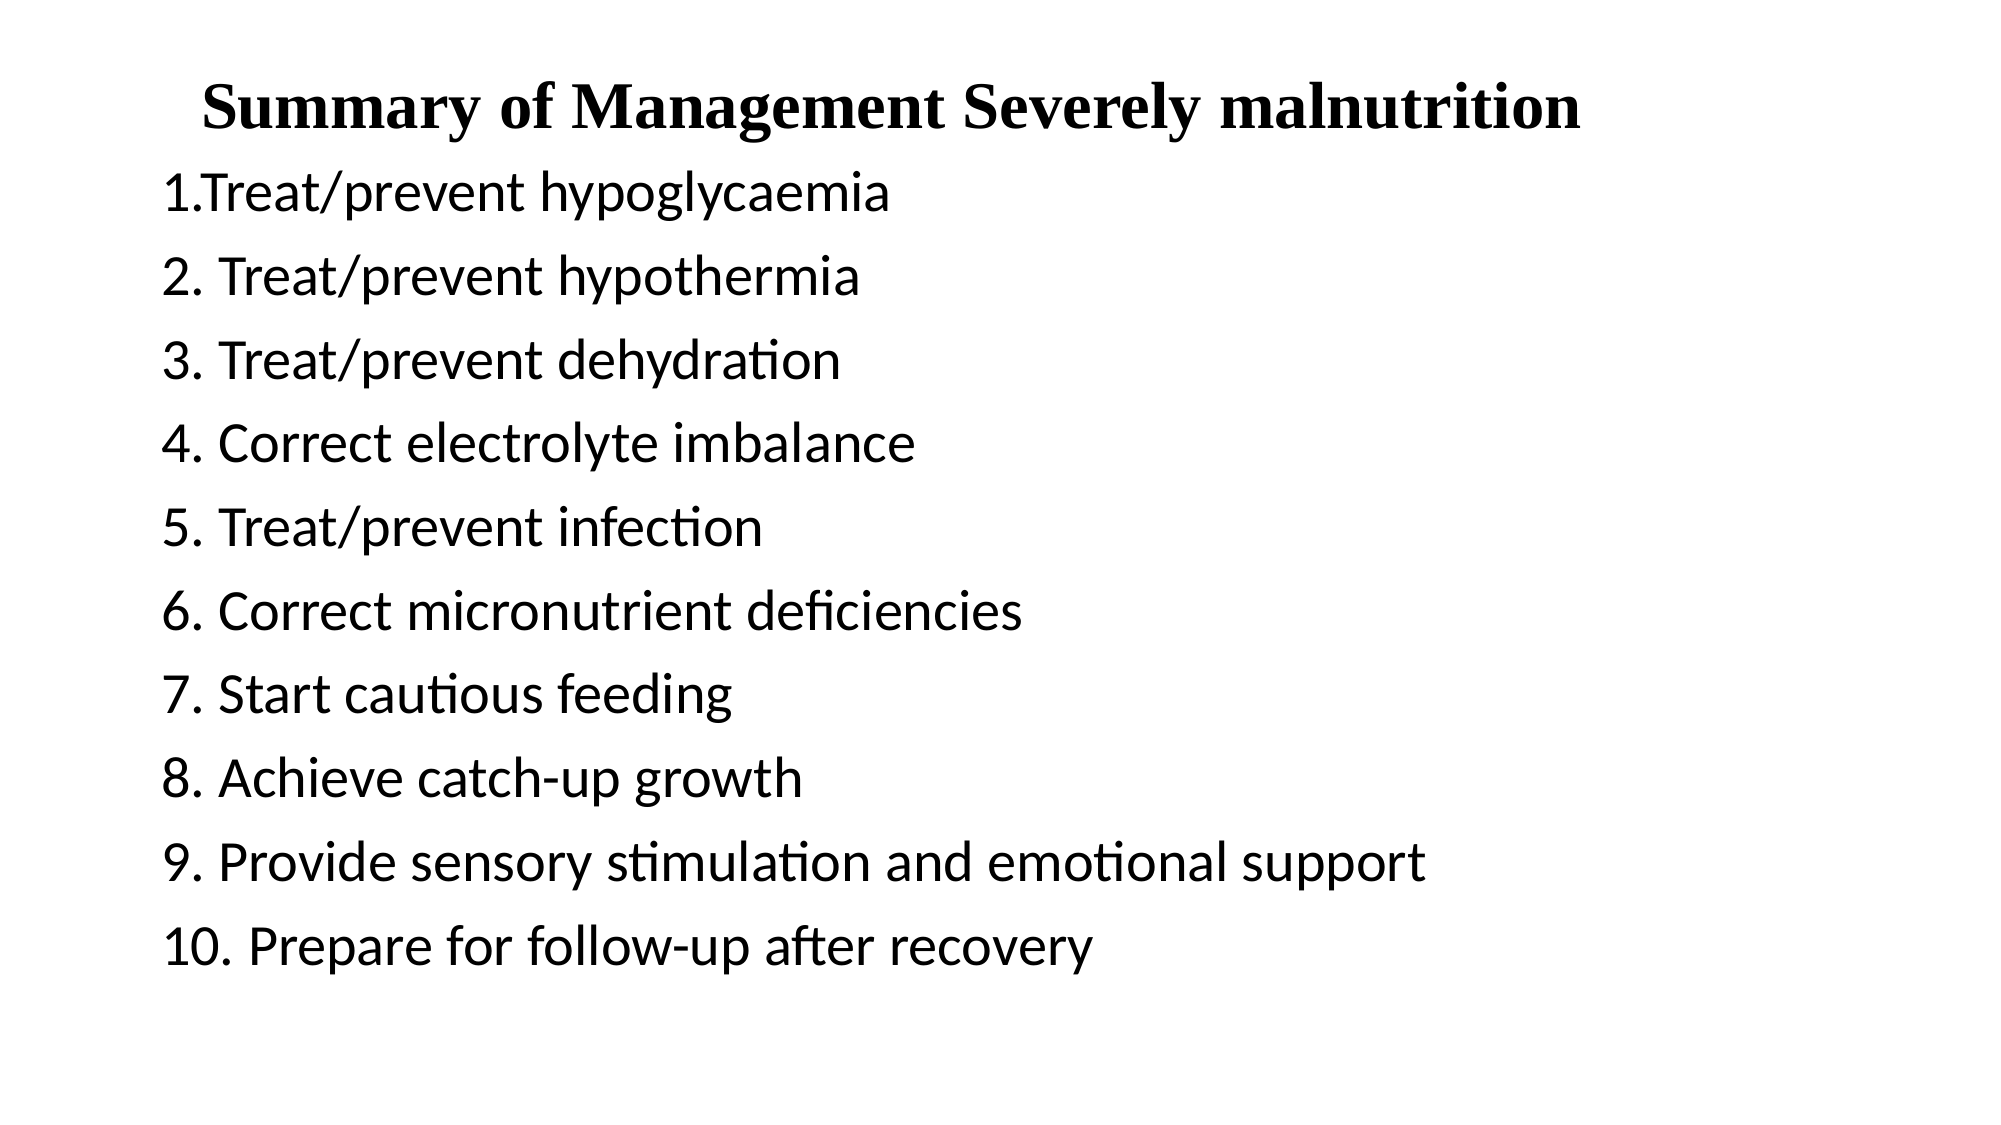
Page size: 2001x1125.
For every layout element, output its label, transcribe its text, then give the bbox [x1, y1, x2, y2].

title Summary of Management Severely malnutrition [186, 59, 1863, 154]
list 1.Treat/prevent hypoglycaemia 2. Treat/prevent hypothermia 3. Treat/prevent dehydration 4. Correct electrolyte imbalance 5. Treat/prevent infection 6. Correct micronutrient deficiencies 7. Start cautious feeding 8. Achieve catch-up growth 9. Provide sensory stimulation and emotional support 10. Prepare for follow-up after recovery [145, 154, 1863, 1092]
